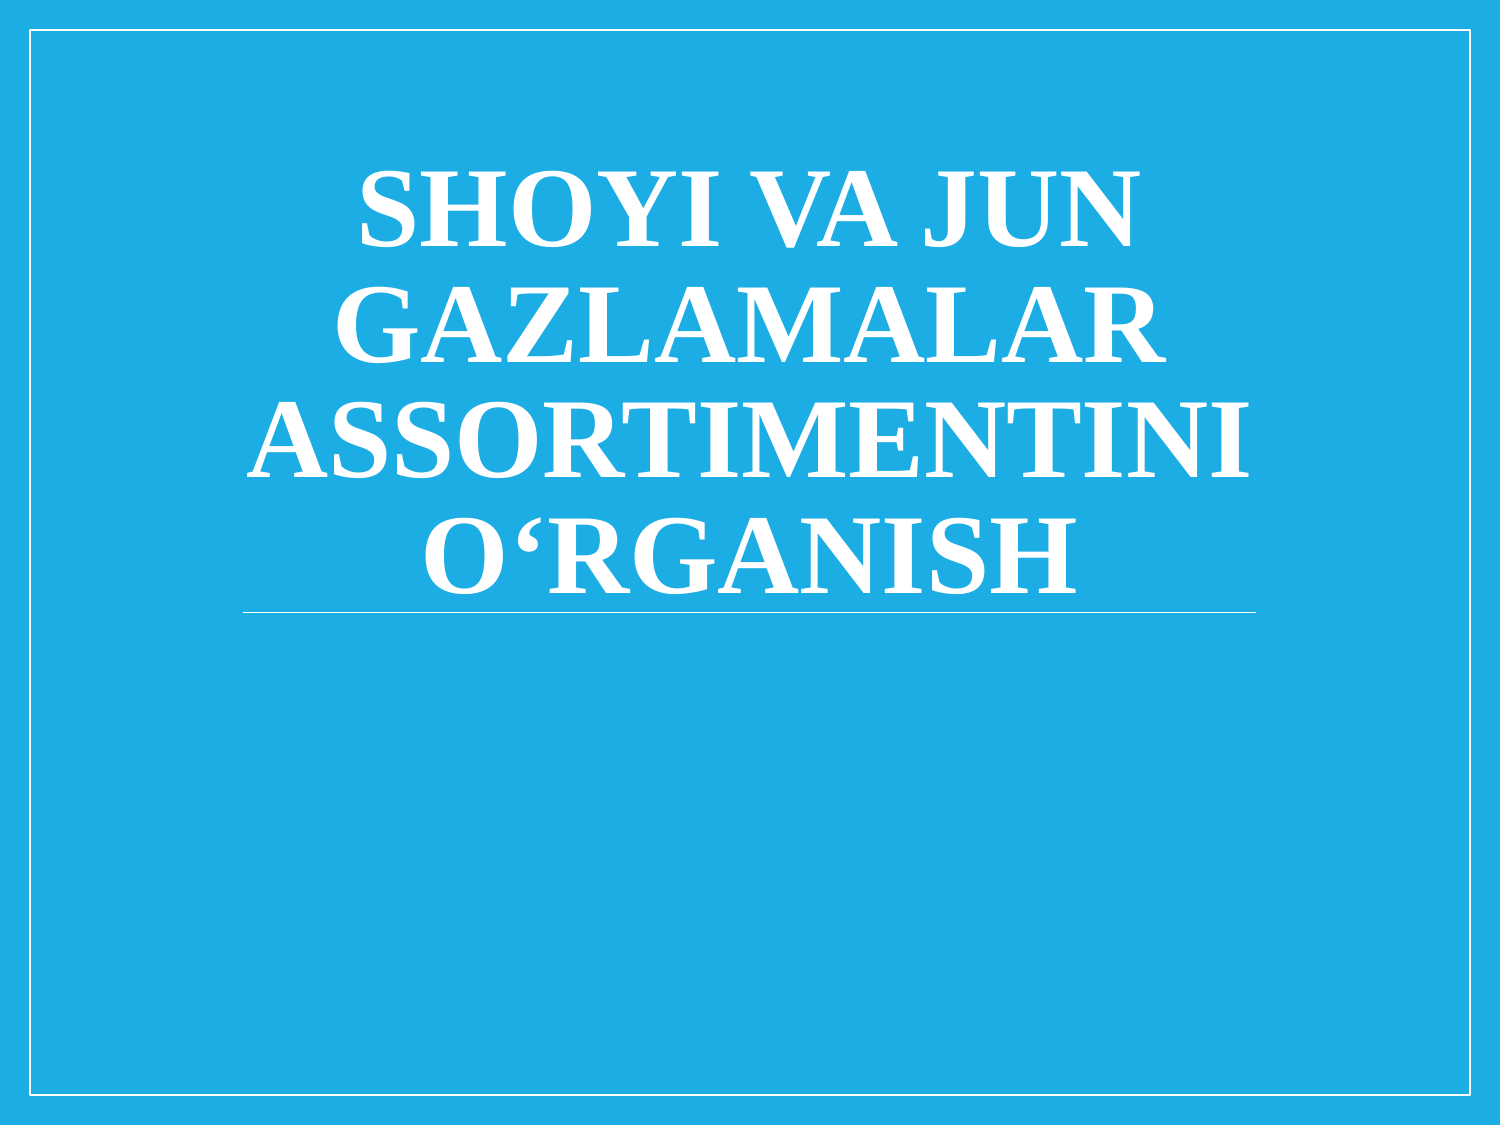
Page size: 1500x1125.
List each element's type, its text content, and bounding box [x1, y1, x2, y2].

title Shoyi va Jun Gazlamalar Assortimentini O‘rganish [136, 144, 1363, 625]
